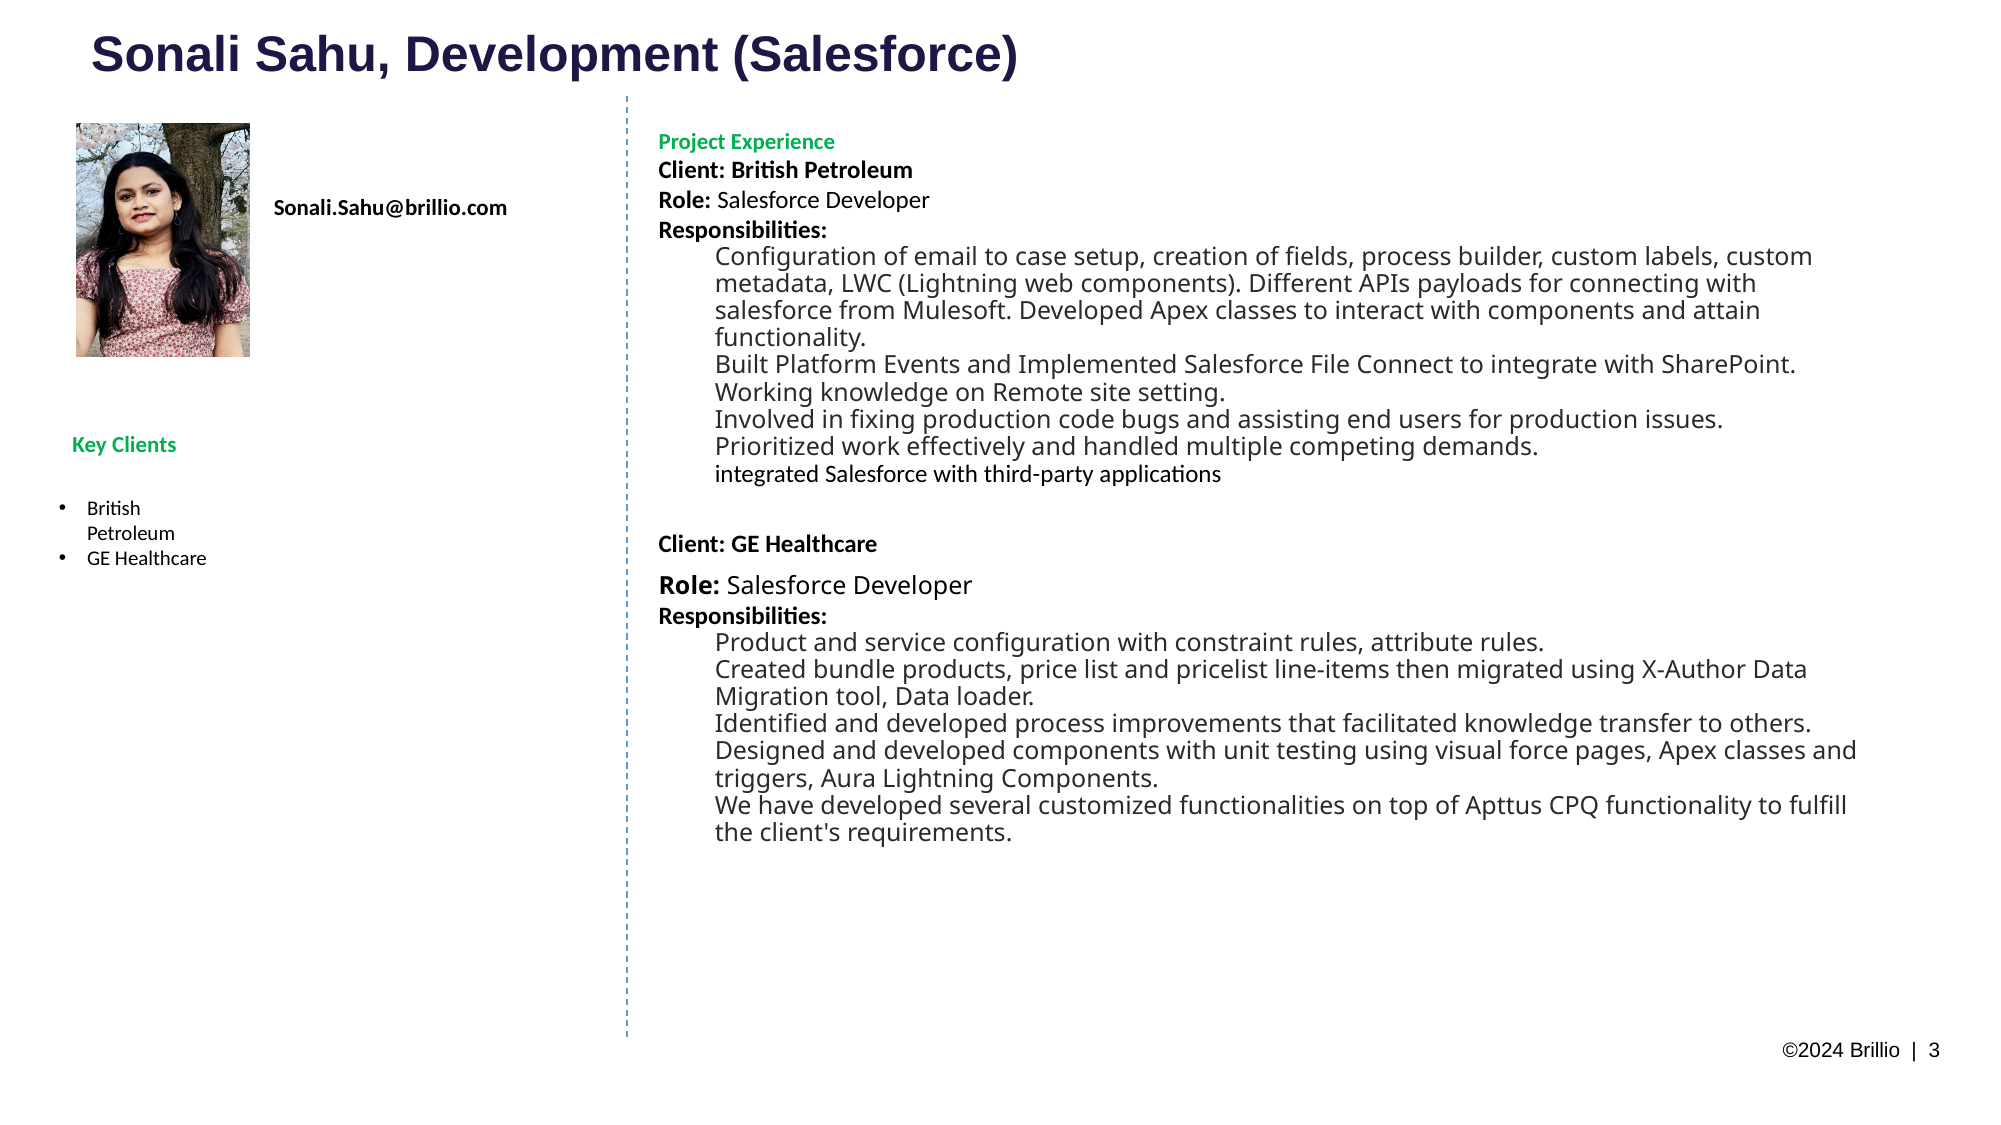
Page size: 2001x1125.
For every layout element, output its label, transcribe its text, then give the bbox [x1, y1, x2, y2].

text_box Key Clients [57, 421, 627, 492]
text_box Sonali Sahu, Development (Salesforce) [76, 20, 1957, 89]
text_box British Petroleum GE Healthcare [43, 487, 558, 598]
text_box Sonali.Sahu@brillio.com [258, 179, 623, 261]
text_box Key Clients [628, 421, 1295, 492]
text_box ©2024 Brillio | 3 [1616, 1019, 1940, 1062]
picture [76, 123, 250, 357]
text_box Project Experience Client: British Petroleum Role: Salesforce Developer Responsibilities: Configuration of email to case setup, creation of fields, process builder, custom labels, custom metadata, LWC (Lightning web components). Different APIs payloads for connecting with salesforce from Mulesoft. Developed Apex classes to interact with components and attain functionality. Built Platform Events and Implemented Salesforce File Connect to integrate with SharePoint. Working knowledge on Remote site setting. Involved in fixing production code bugs and assisting end users for production issues. Prioritized work effectively and handled multiple competing demands. integrated Salesforce with third-party applications Client: GE Healthcare Role: Salesforce Developer Responsibilities: Product and service configuration with constraint rules, attribute rules. Created bundle products, price list and pricelist line-items then migrated using X-Author Data Migration tool, Data loader. Identified and developed process improvements that facilitated knowledge transfer to others. Designed and developed components with unit testing using visual force pages, Apex classes and triggers, Aura Lightning Components. We have developed several customized functionalities on top of Apttus CPQ functionality to fulfill the client's requirements. [643, 91, 1882, 936]
